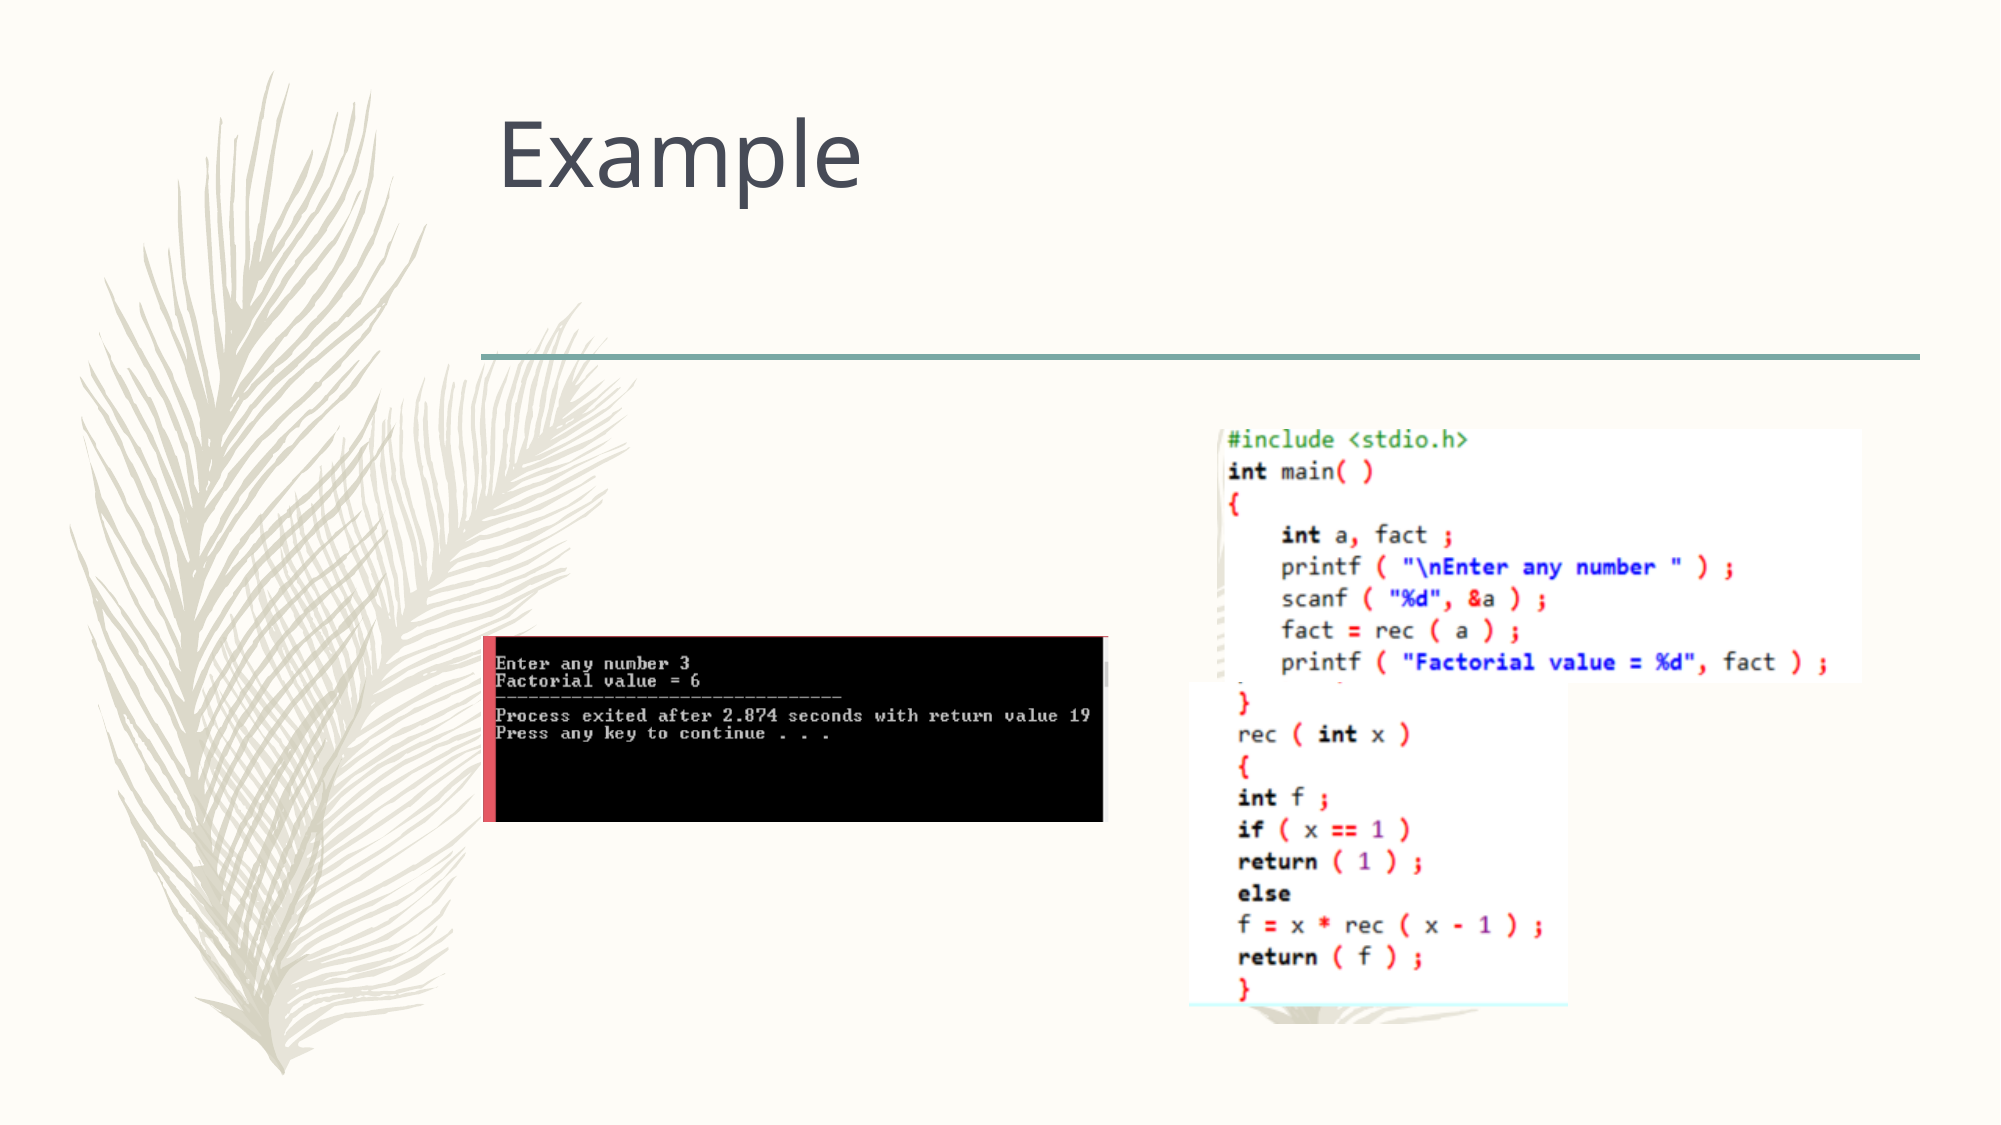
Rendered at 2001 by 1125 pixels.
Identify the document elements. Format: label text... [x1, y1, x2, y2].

title Example [481, 93, 1920, 350]
picture [1189, 429, 1862, 1024]
picture [480, 636, 1109, 822]
